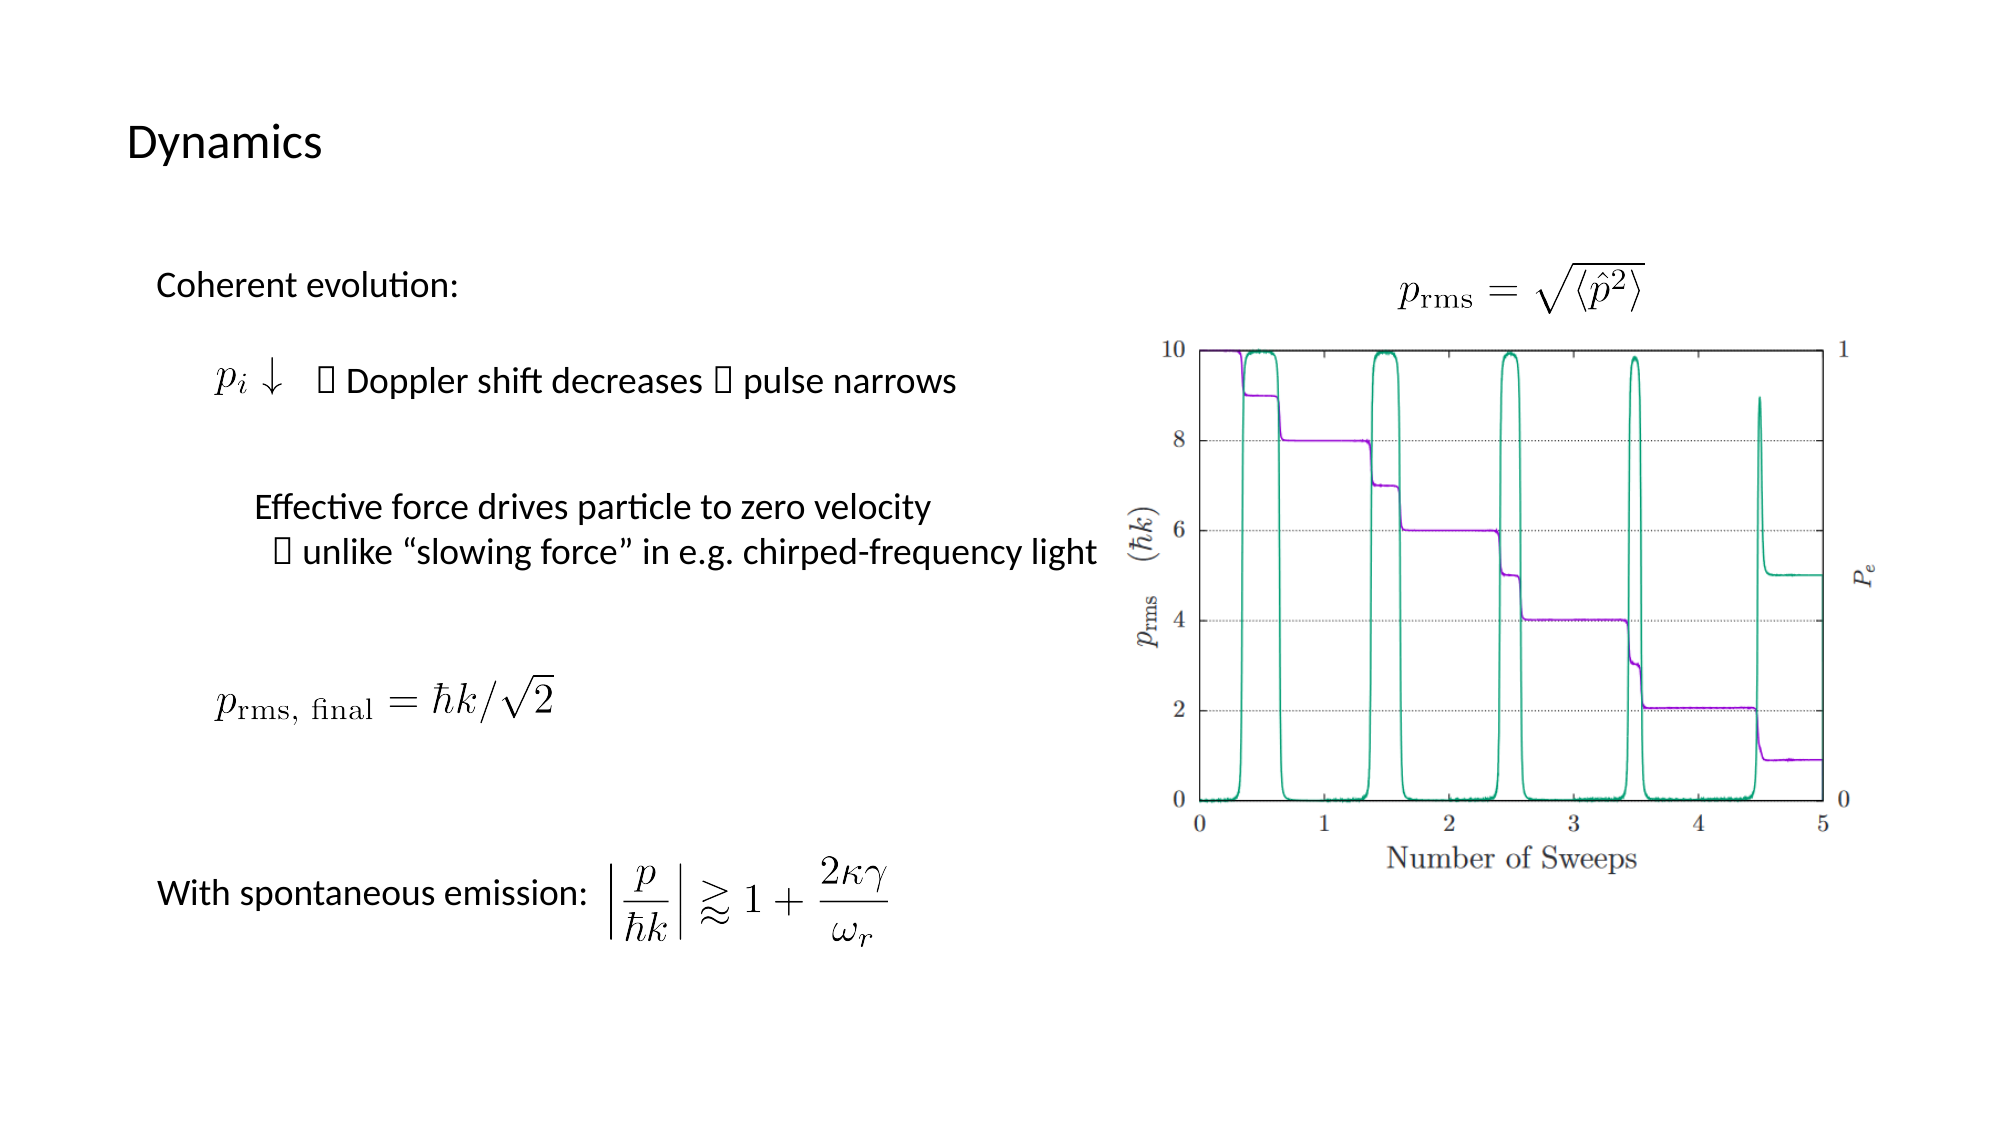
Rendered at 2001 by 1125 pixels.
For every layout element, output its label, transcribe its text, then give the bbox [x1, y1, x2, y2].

text_box  Doppler shift decreases  pulse narrows [300, 348, 973, 409]
text_box With spontaneous emission: [142, 860, 610, 921]
text_box Dynamics [112, 100, 338, 176]
picture [1084, 263, 1918, 893]
picture [213, 675, 554, 725]
text_box Coherent evolution: [141, 252, 475, 313]
picture [213, 357, 282, 395]
text_box Effective force drives particle to zero velocity  unlike “slowing force” in e.g. chirped-frequency light [239, 474, 1084, 580]
picture [610, 856, 888, 947]
